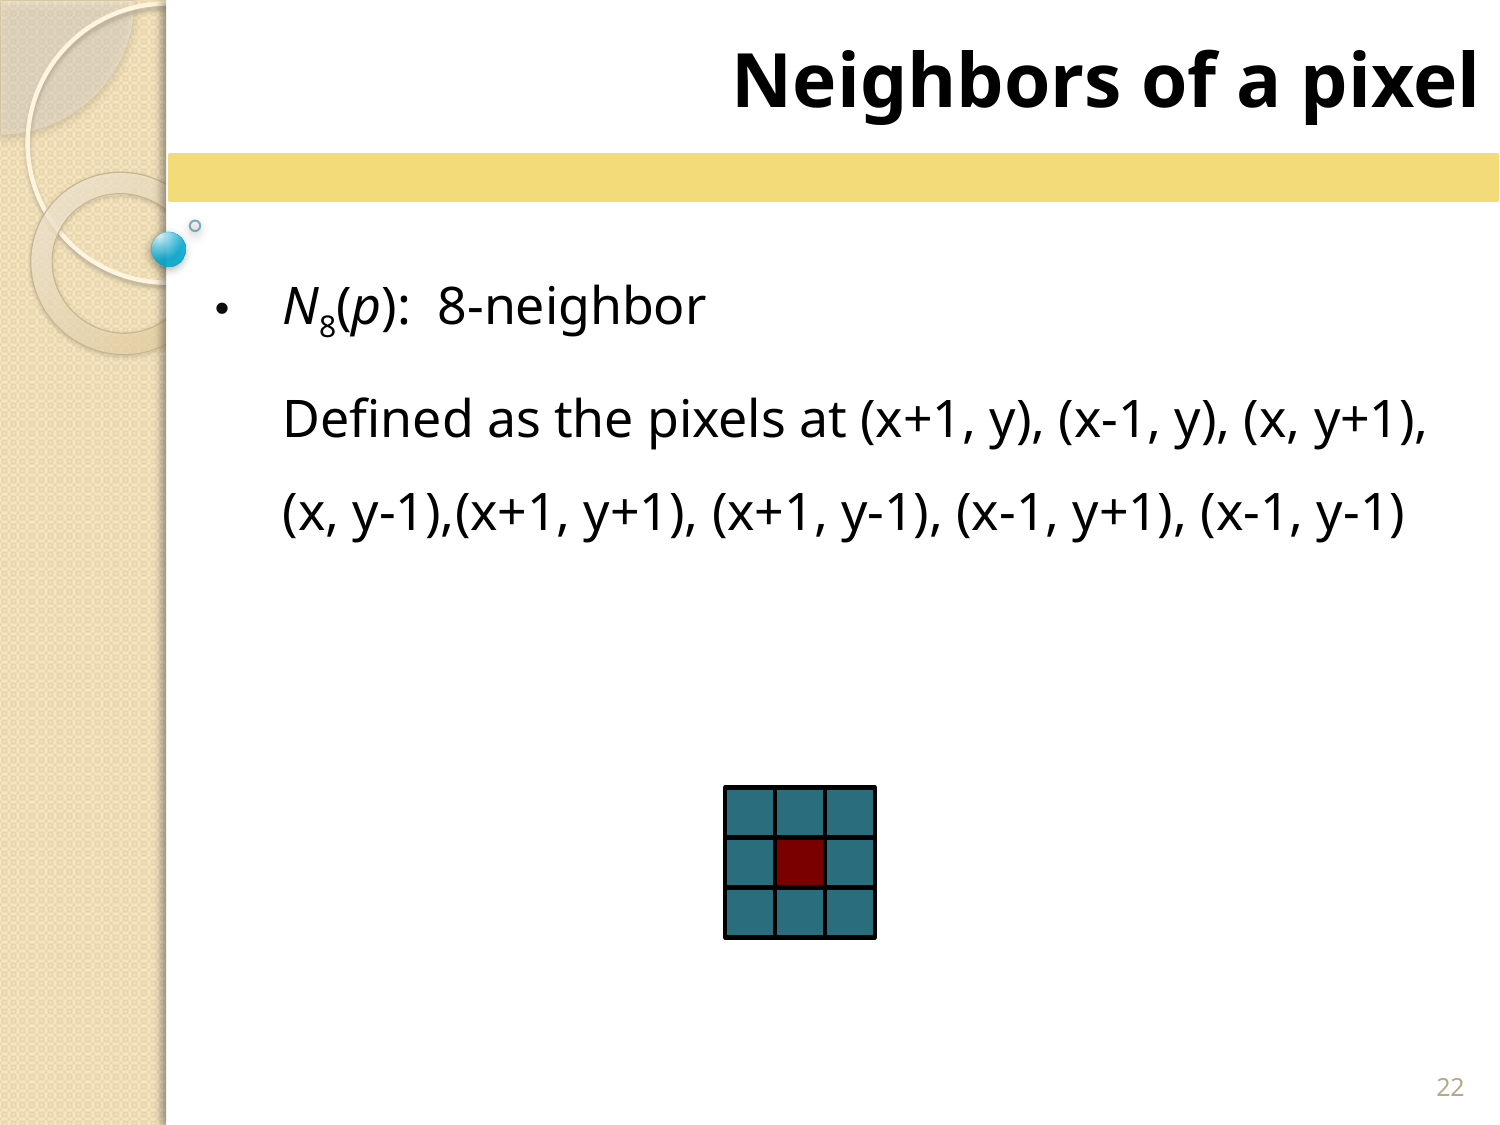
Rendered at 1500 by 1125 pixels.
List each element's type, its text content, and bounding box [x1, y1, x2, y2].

slide_number 22 [1413, 1034, 1488, 1113]
text_box Neighbors of a pixel [717, 24, 1496, 130]
text_box [168, 153, 1499, 202]
text_box N8(p): 8-neighbor Defined as the pixels at (x+1, y), (x-1, y), (x, y+1), (x, y-1),(x+1, y+1), (x+1, y-1), (x-1, y+1), (x-1, y-1) [200, 237, 1500, 600]
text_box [724, 787, 876, 938]
